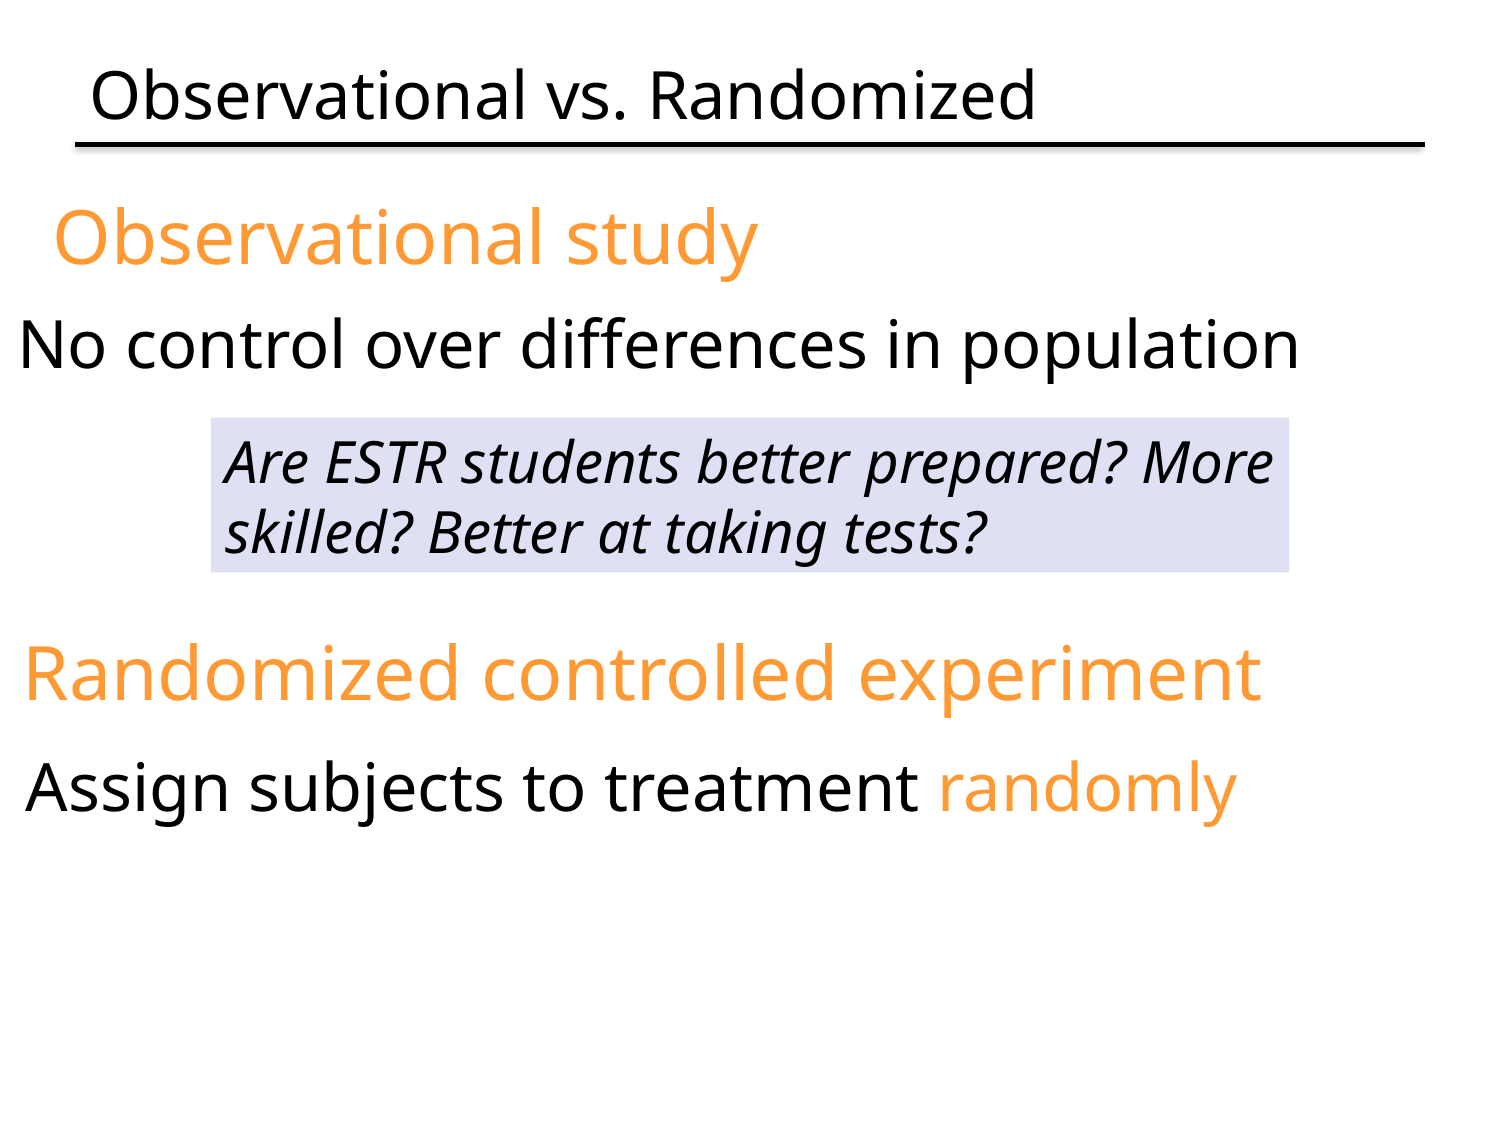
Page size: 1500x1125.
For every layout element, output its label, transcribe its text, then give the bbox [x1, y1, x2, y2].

text_box Are ESTR students better prepared? More skilled? Better at taking tests? [210, 417, 1290, 573]
text_box No control over differences in population [2, 294, 1336, 390]
text_box Randomized controlled experiment [7, 617, 1278, 723]
title Observational vs. Randomized [75, 45, 1425, 145]
text_box Observational study [37, 182, 774, 288]
text_box Assign subjects to treatment randomly [10, 737, 1253, 833]
